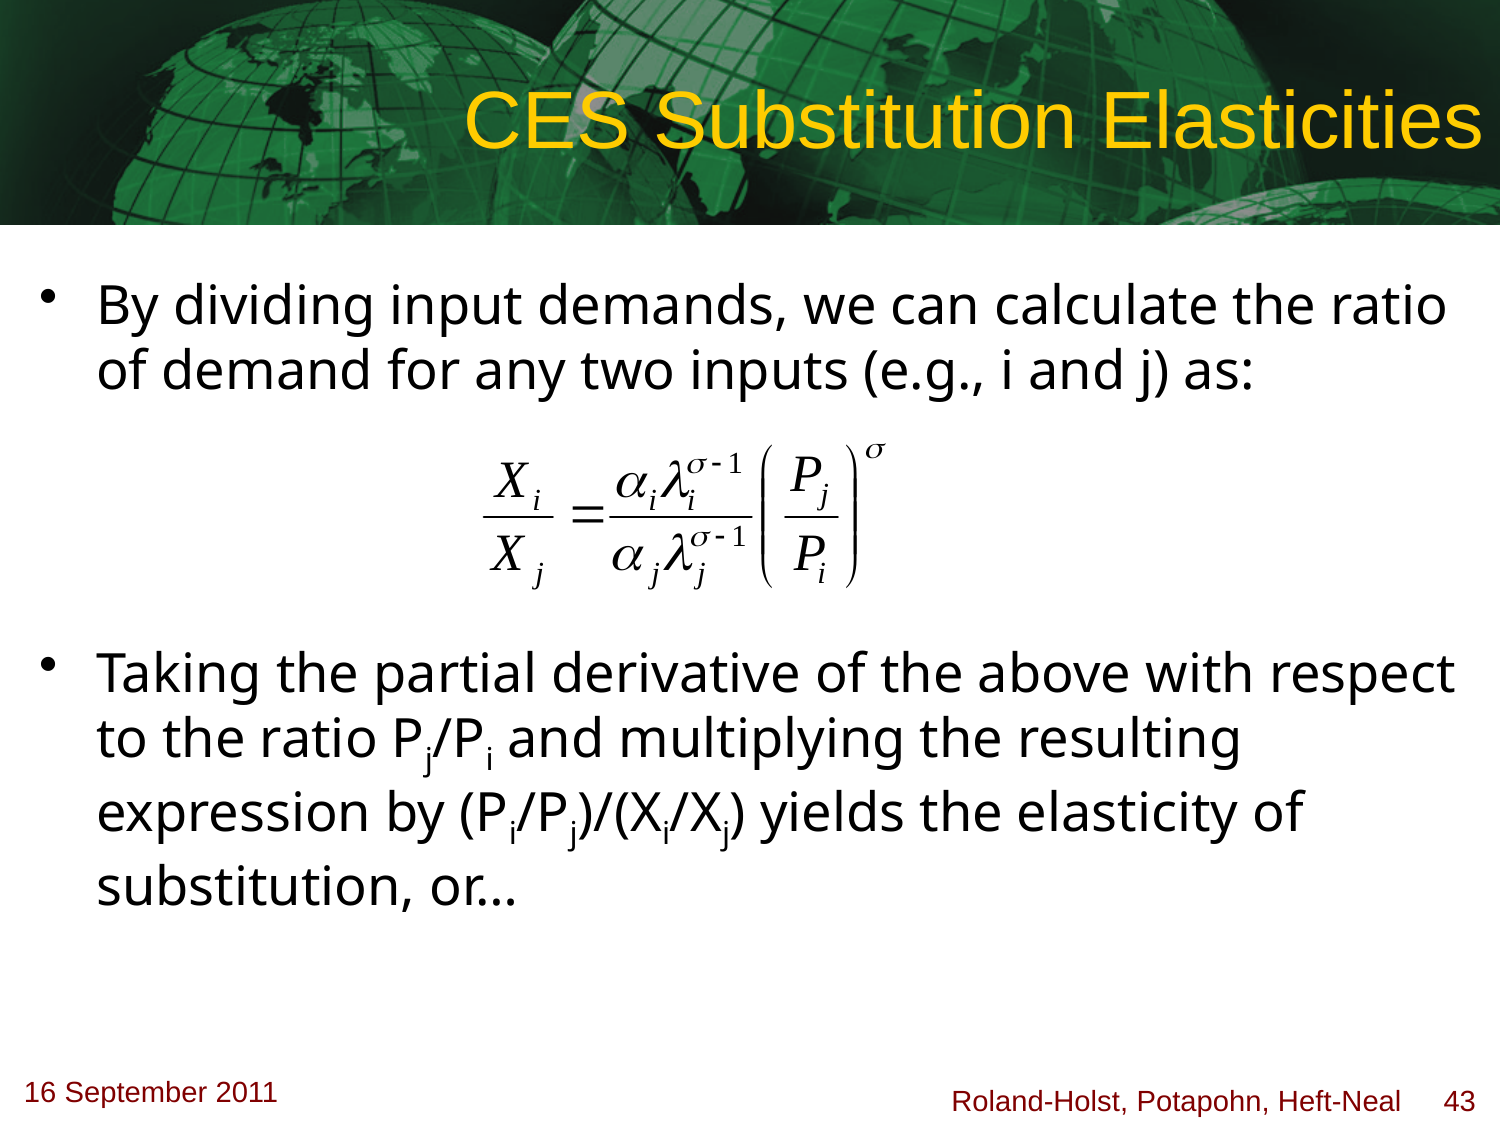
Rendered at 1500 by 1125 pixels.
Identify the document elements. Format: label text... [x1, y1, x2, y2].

title CES Substitution Elasticities [382, 22, 1500, 211]
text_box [474, 424, 898, 601]
picture [0, 1, 1500, 225]
list By dividing input demands, we can calculate the ratio of demand for any two inputs (e.g., i and j) as: Taking the partial derivative of the above with respect to the ratio Pj/Pi and multiplying the resulting expression by (Pi/Pj)/(Xi/Xj) yields the elasticity of substitution, or… [24, 262, 1476, 1063]
